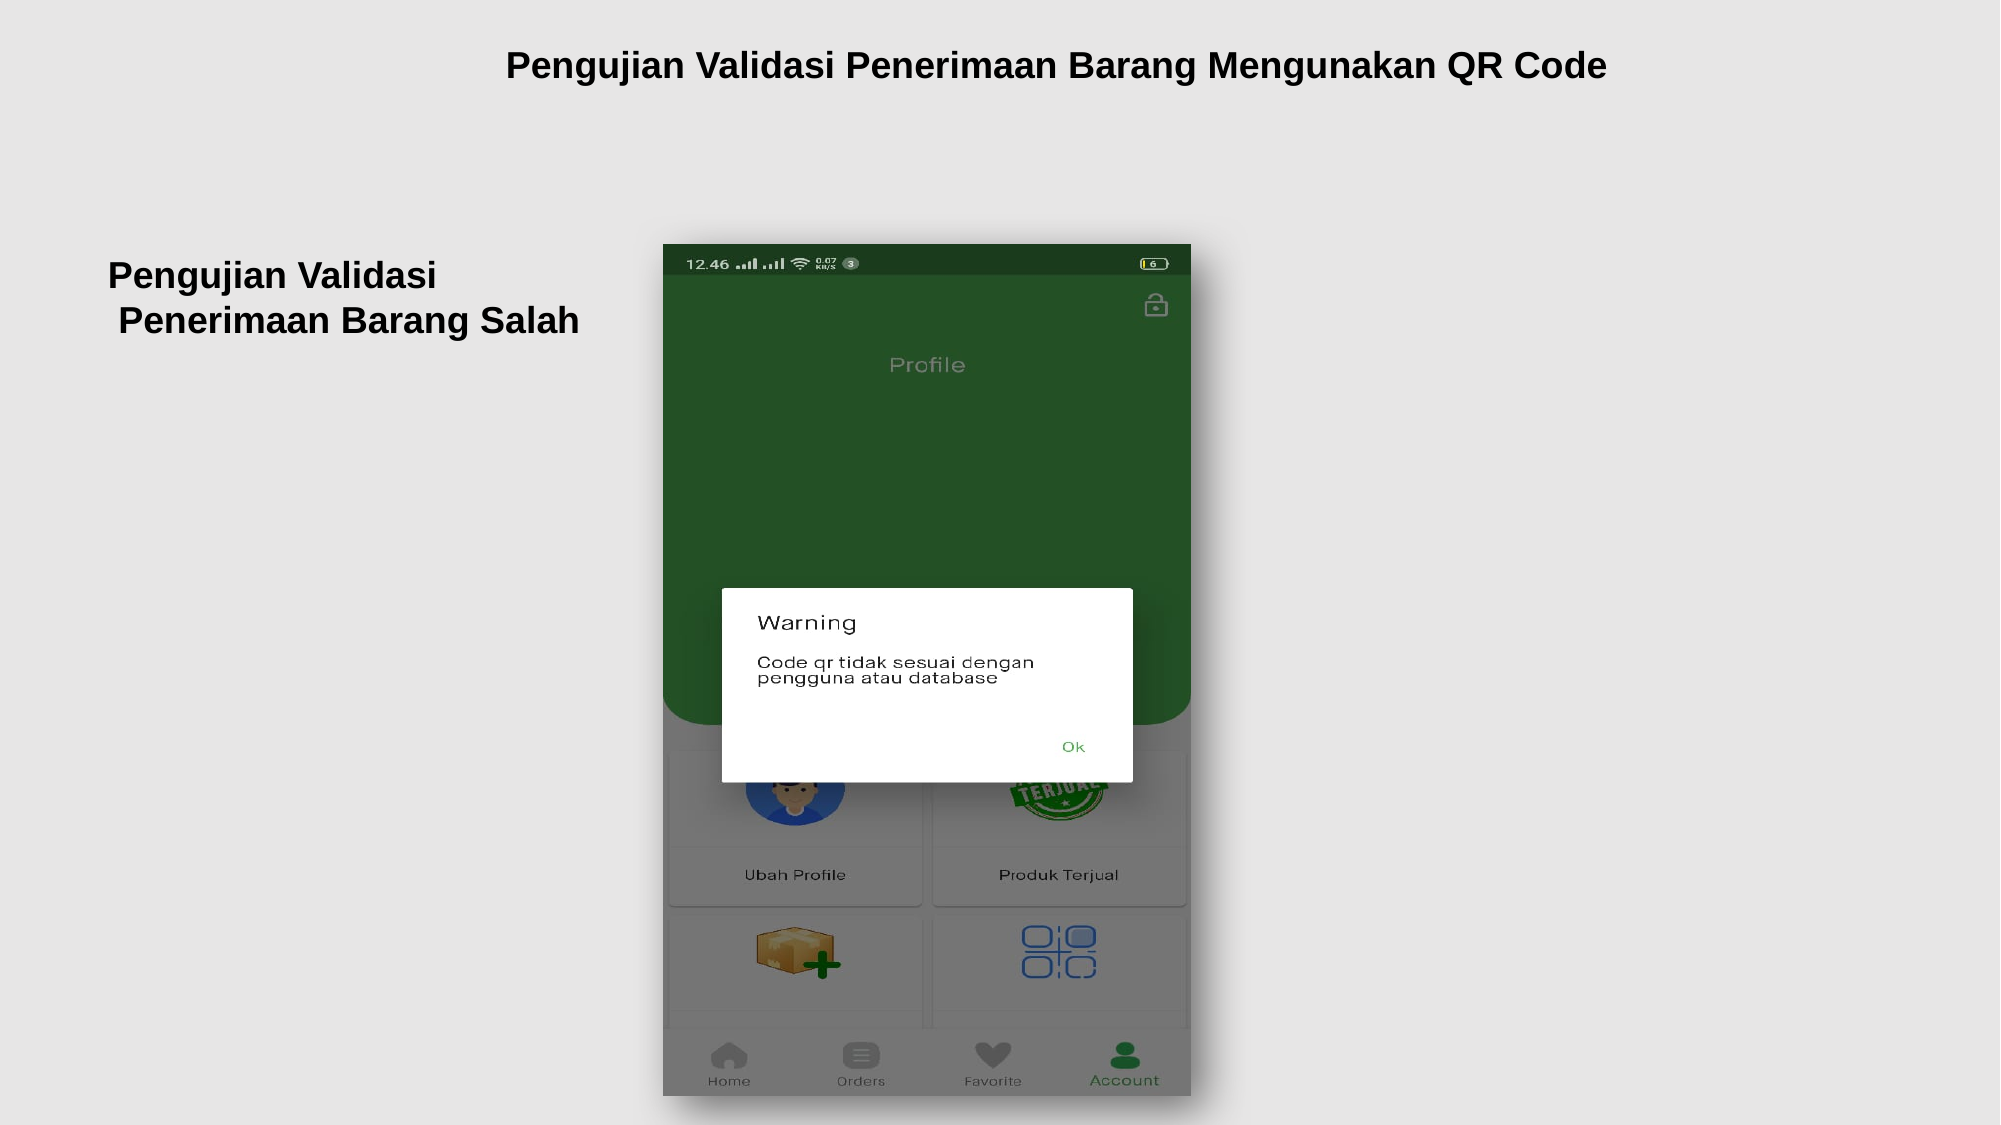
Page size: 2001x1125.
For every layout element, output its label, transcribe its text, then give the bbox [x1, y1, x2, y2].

text_box Pengujian Validasi Penerimaan Barang Salah [93, 244, 596, 349]
picture [663, 244, 1191, 1096]
text_box Pengujian Validasi Penerimaan Barang Mengunakan QR Code [491, 33, 1624, 94]
